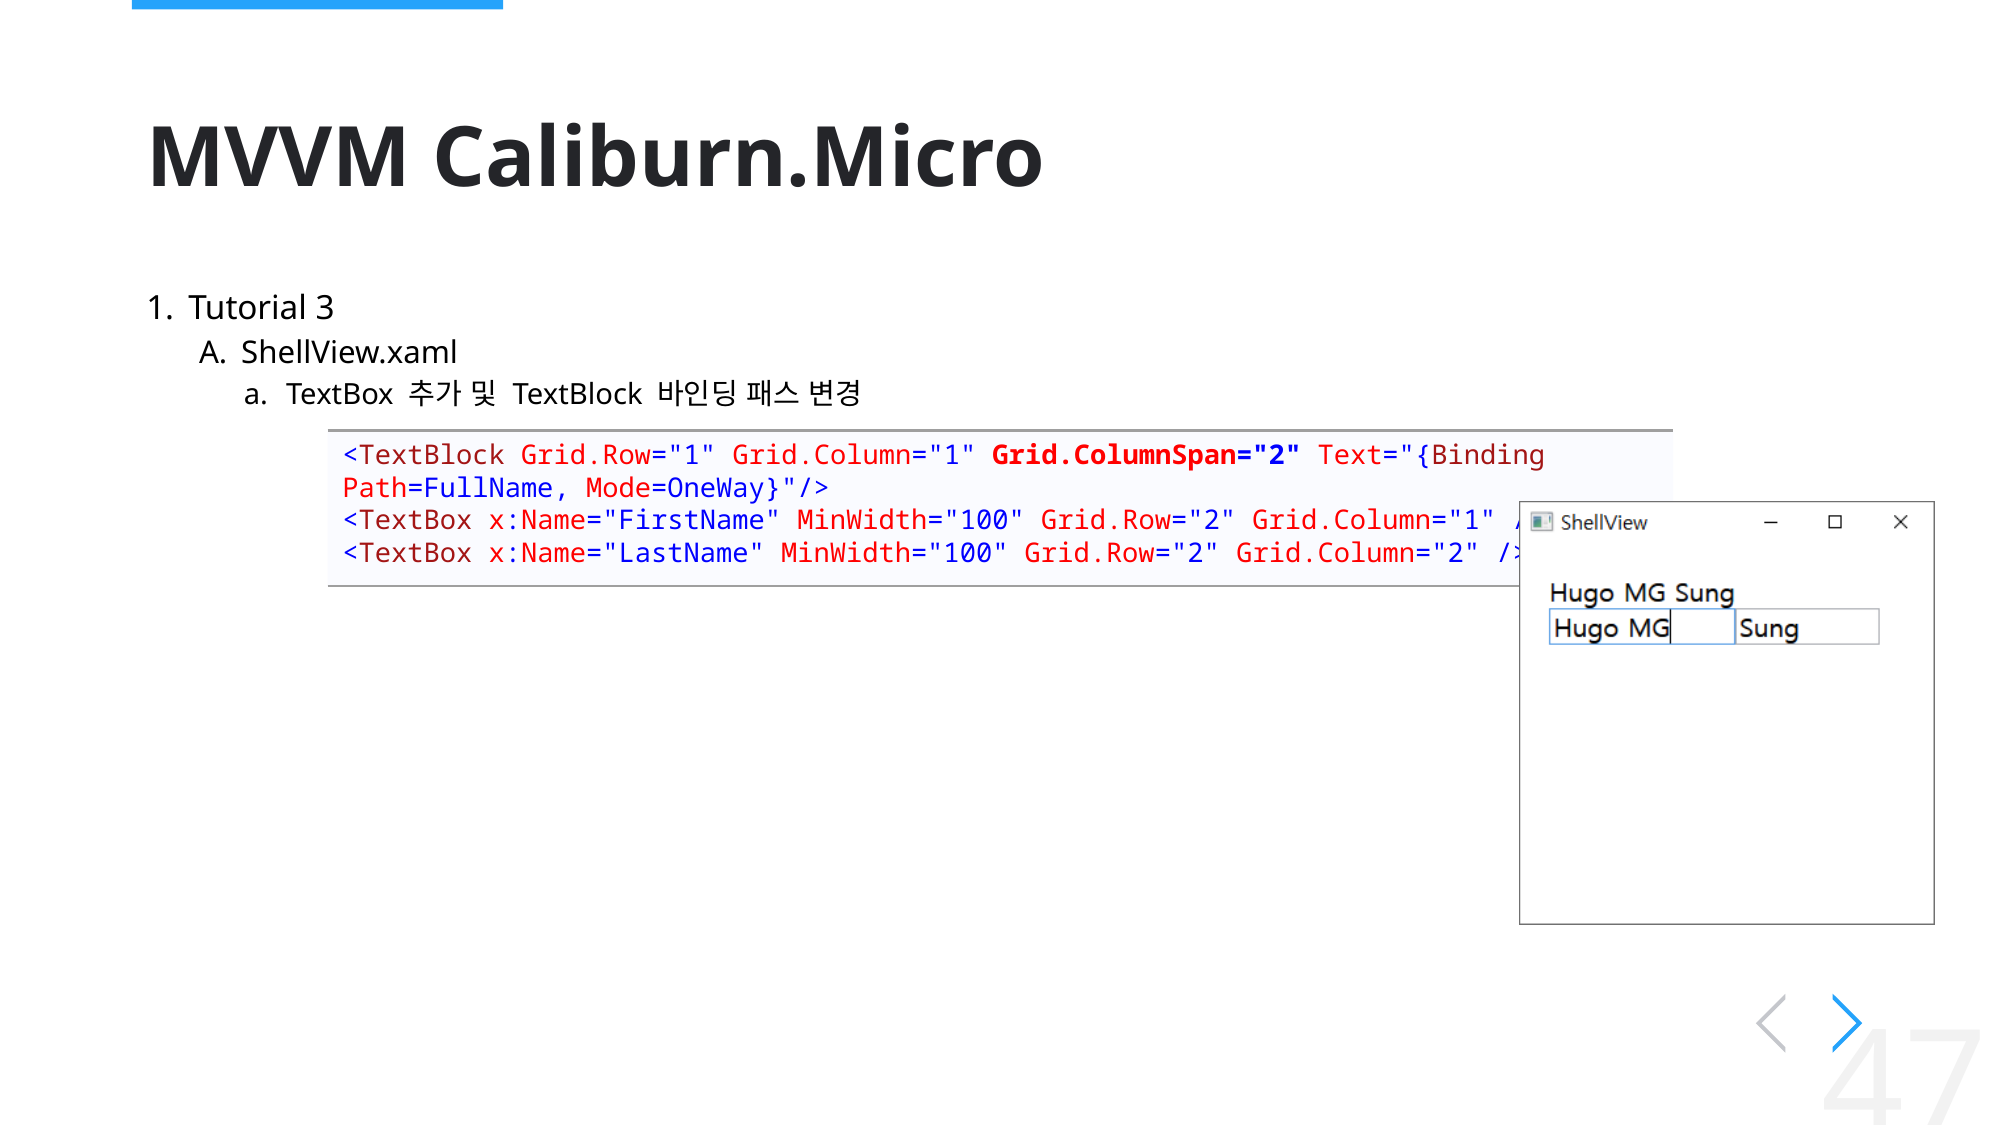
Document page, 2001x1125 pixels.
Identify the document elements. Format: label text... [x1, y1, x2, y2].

list Tutorial 3 ShellView.xaml TextBox 추가 및 TextBlock 바인딩 패스 변경 [131, 278, 1870, 970]
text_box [327, 430, 1674, 587]
slide_number 47 [1534, 981, 2000, 1125]
picture [1519, 500, 1935, 925]
title MVVM Caliburn.Micro [131, 95, 1870, 201]
